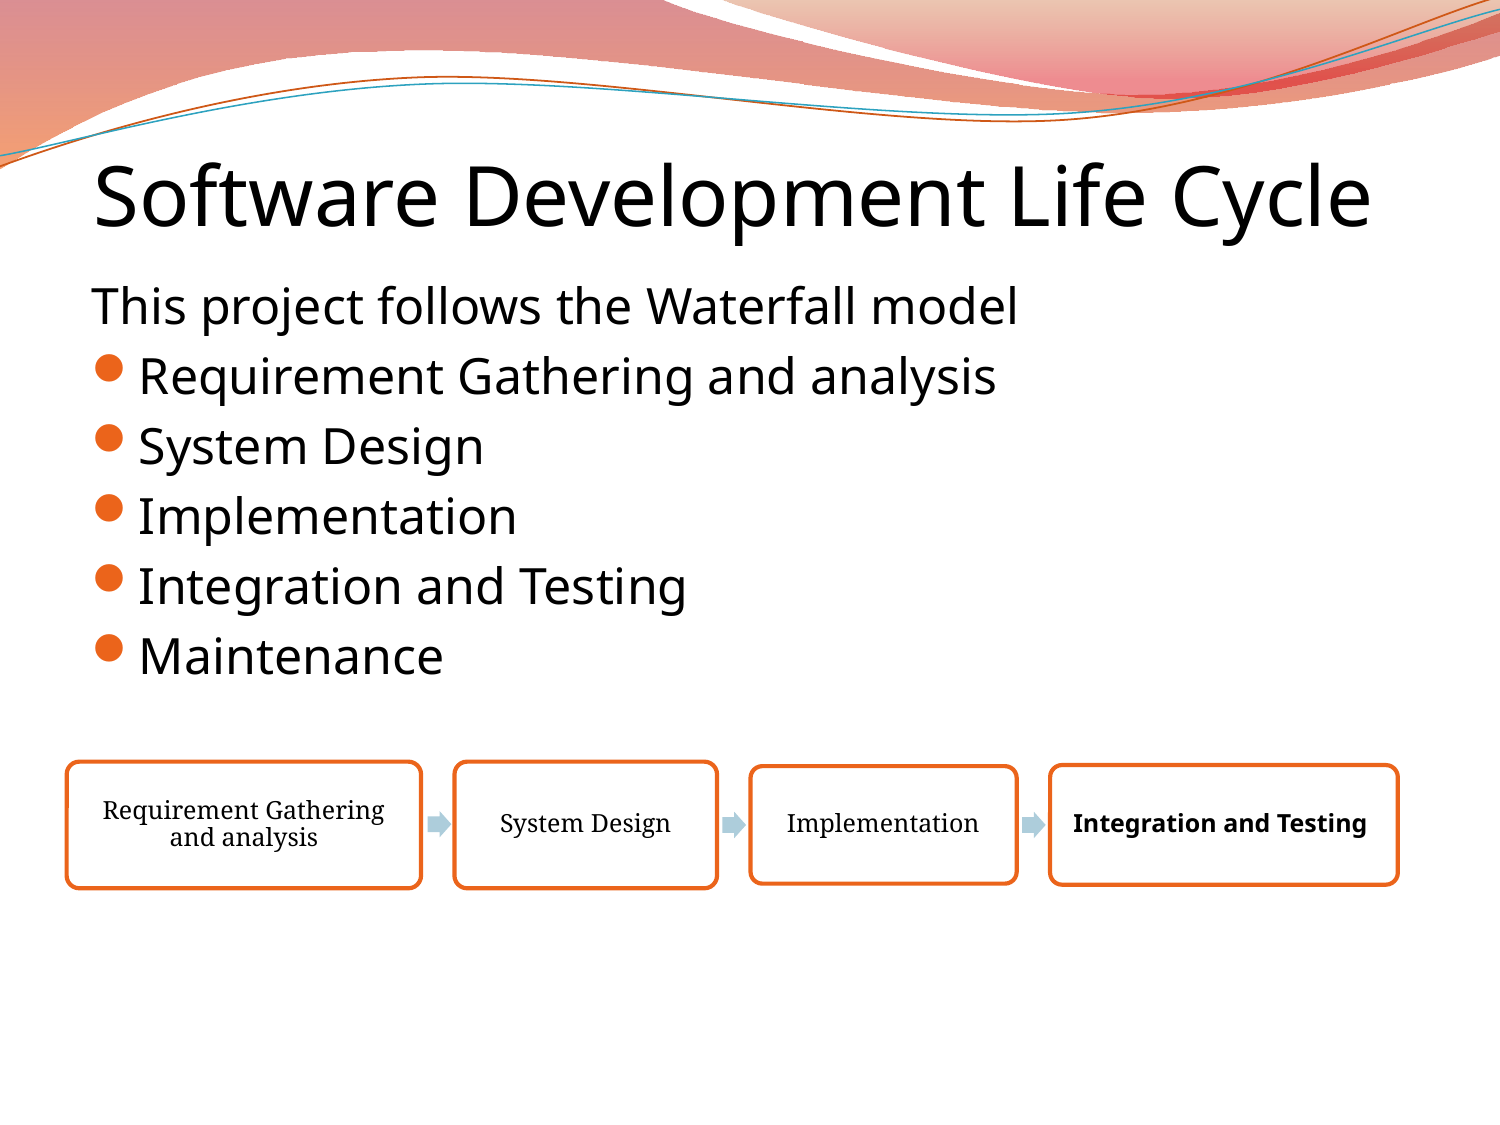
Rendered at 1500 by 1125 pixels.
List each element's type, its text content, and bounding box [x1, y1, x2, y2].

list This project follows the Waterfall model Requirement Gathering and analysis System Design Implementation Integration and Testing Maintenance [76, 267, 1427, 1090]
title Software Development Life Cycle [76, 172, 1427, 244]
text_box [64, 491, 1400, 1125]
